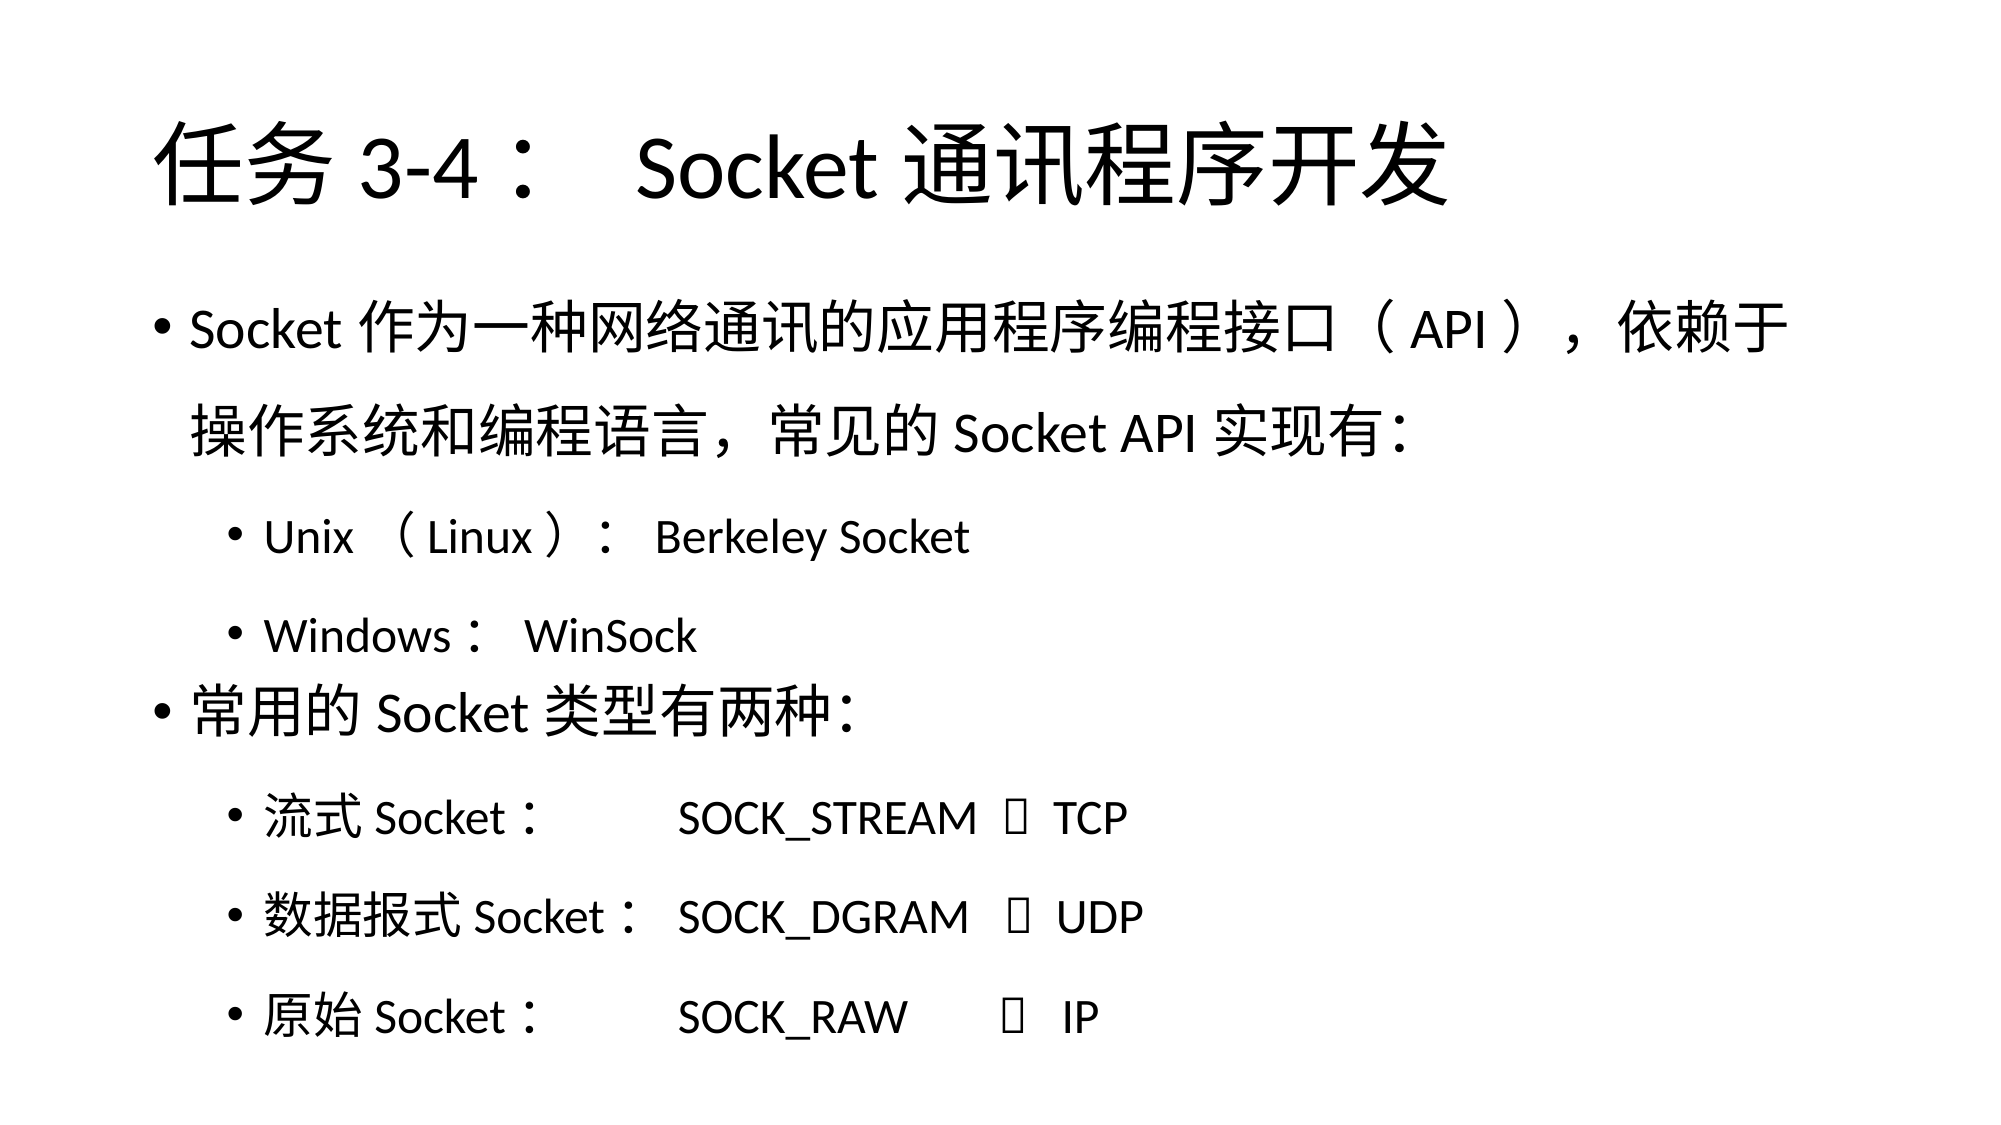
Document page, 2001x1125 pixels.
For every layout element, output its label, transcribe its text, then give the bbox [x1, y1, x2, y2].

list Socket作为一种网络通讯的应用程序编程接口（API），依赖于操作系统和编程语言，常见的Socket API实现有： Unix（Linux）：Berkeley Socket Windows：WinSock 常用的Socket类型有两种： 流式Socket： SOCK_STREAM  TCP 数据报式Socket：SOCK_DGRAM  UDP 原始Socket： SOCK_RAW  IP [137, 248, 1863, 1058]
title 任务3-4： Socket通讯程序开发 [137, 59, 1863, 248]
